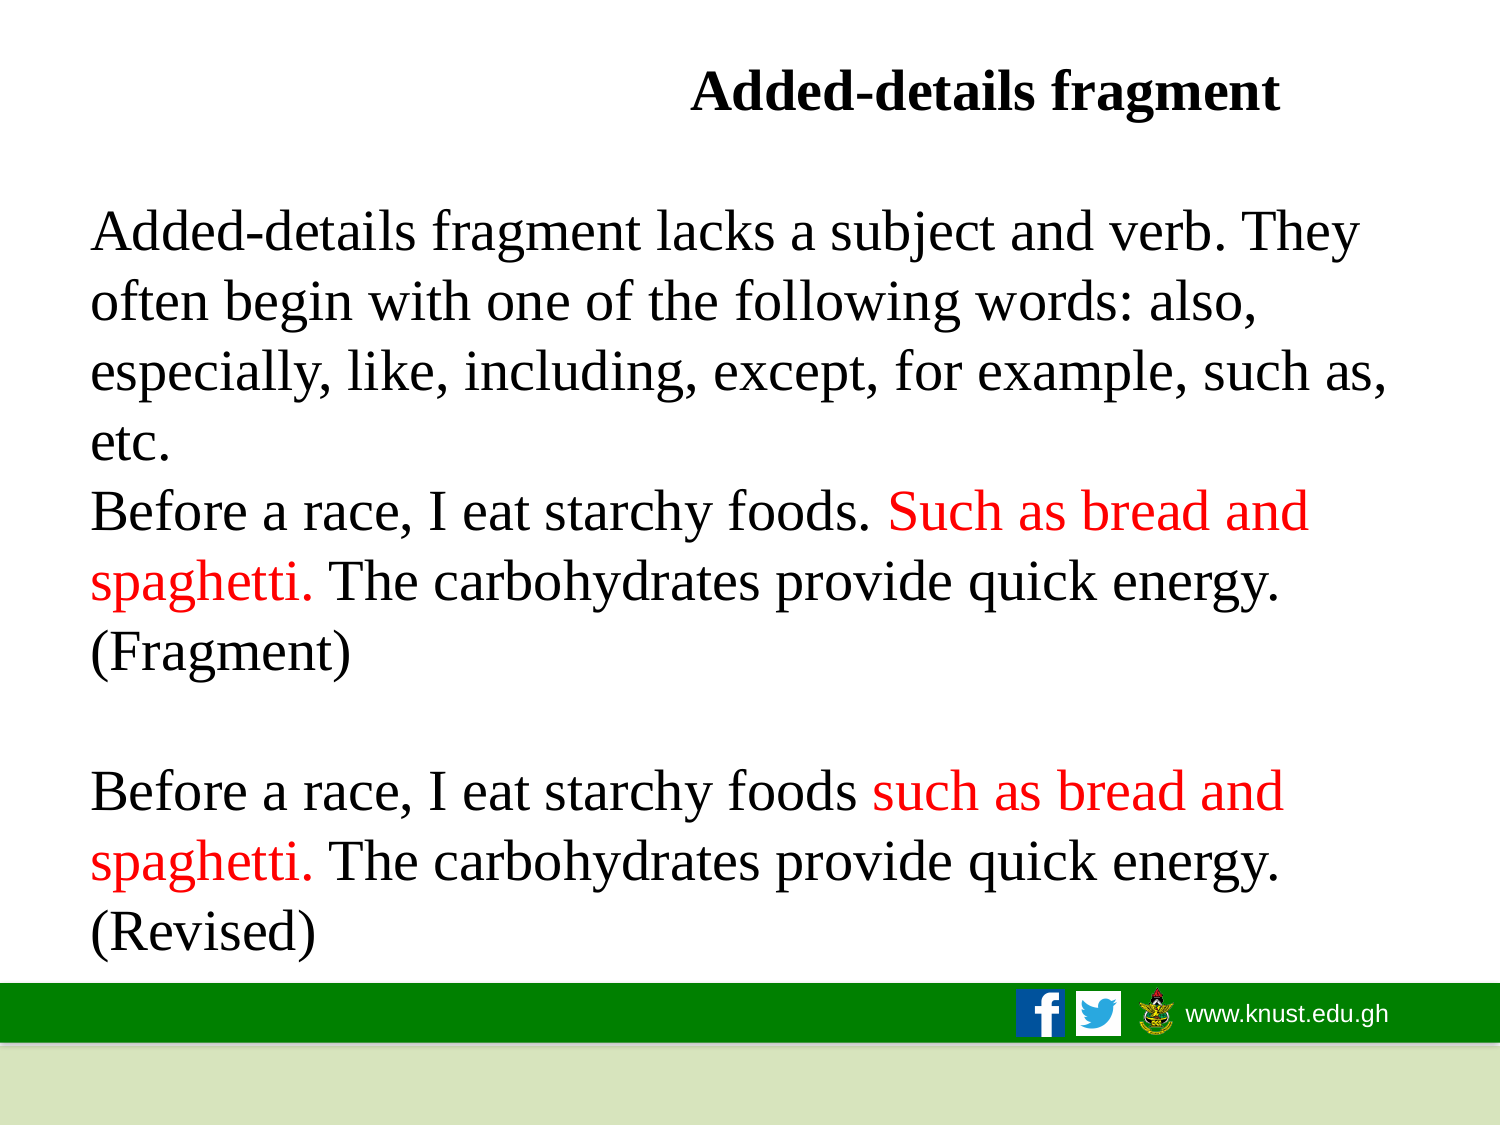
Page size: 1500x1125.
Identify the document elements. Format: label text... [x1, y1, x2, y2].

picture [1139, 987, 1174, 1035]
title Added-details fragment Added-details fragment lacks a subject and verb. They often begin with one of the following words: also, especially, like, including, except, for example, such as, etc. Before a race, I eat starchy foods. Such as bread and spaghetti. The carbohydrates provide quick energy. (Fragment) Before a race, I eat starchy foods such as bread and spaghetti. The carbohydrates provide quick energy. (Revised) [75, 45, 1425, 158]
picture [1016, 989, 1065, 1037]
picture [1076, 991, 1121, 1036]
